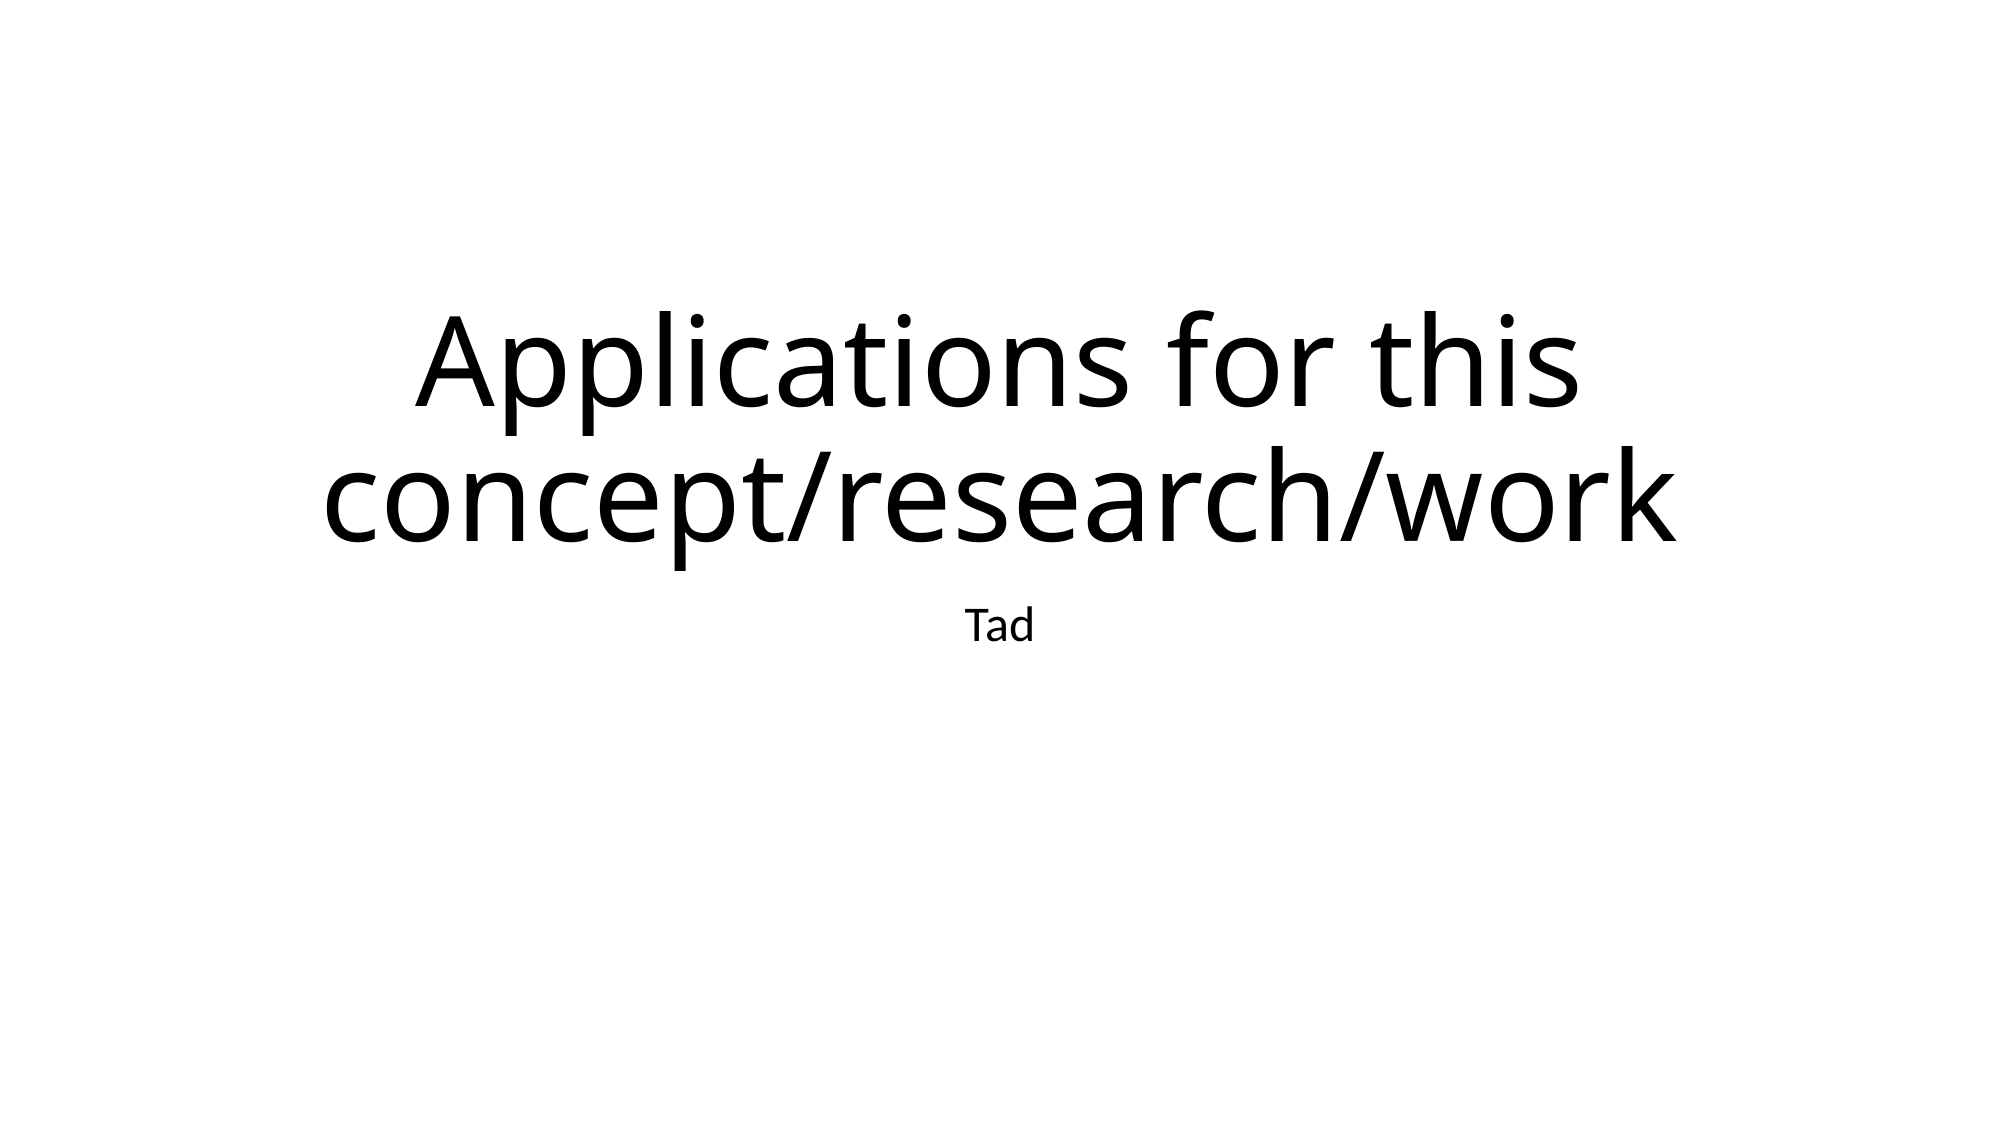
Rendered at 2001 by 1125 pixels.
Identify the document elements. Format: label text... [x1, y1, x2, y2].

title Applications for this concept/research/work [249, 184, 1750, 576]
subtitle Tad [249, 590, 1750, 863]
